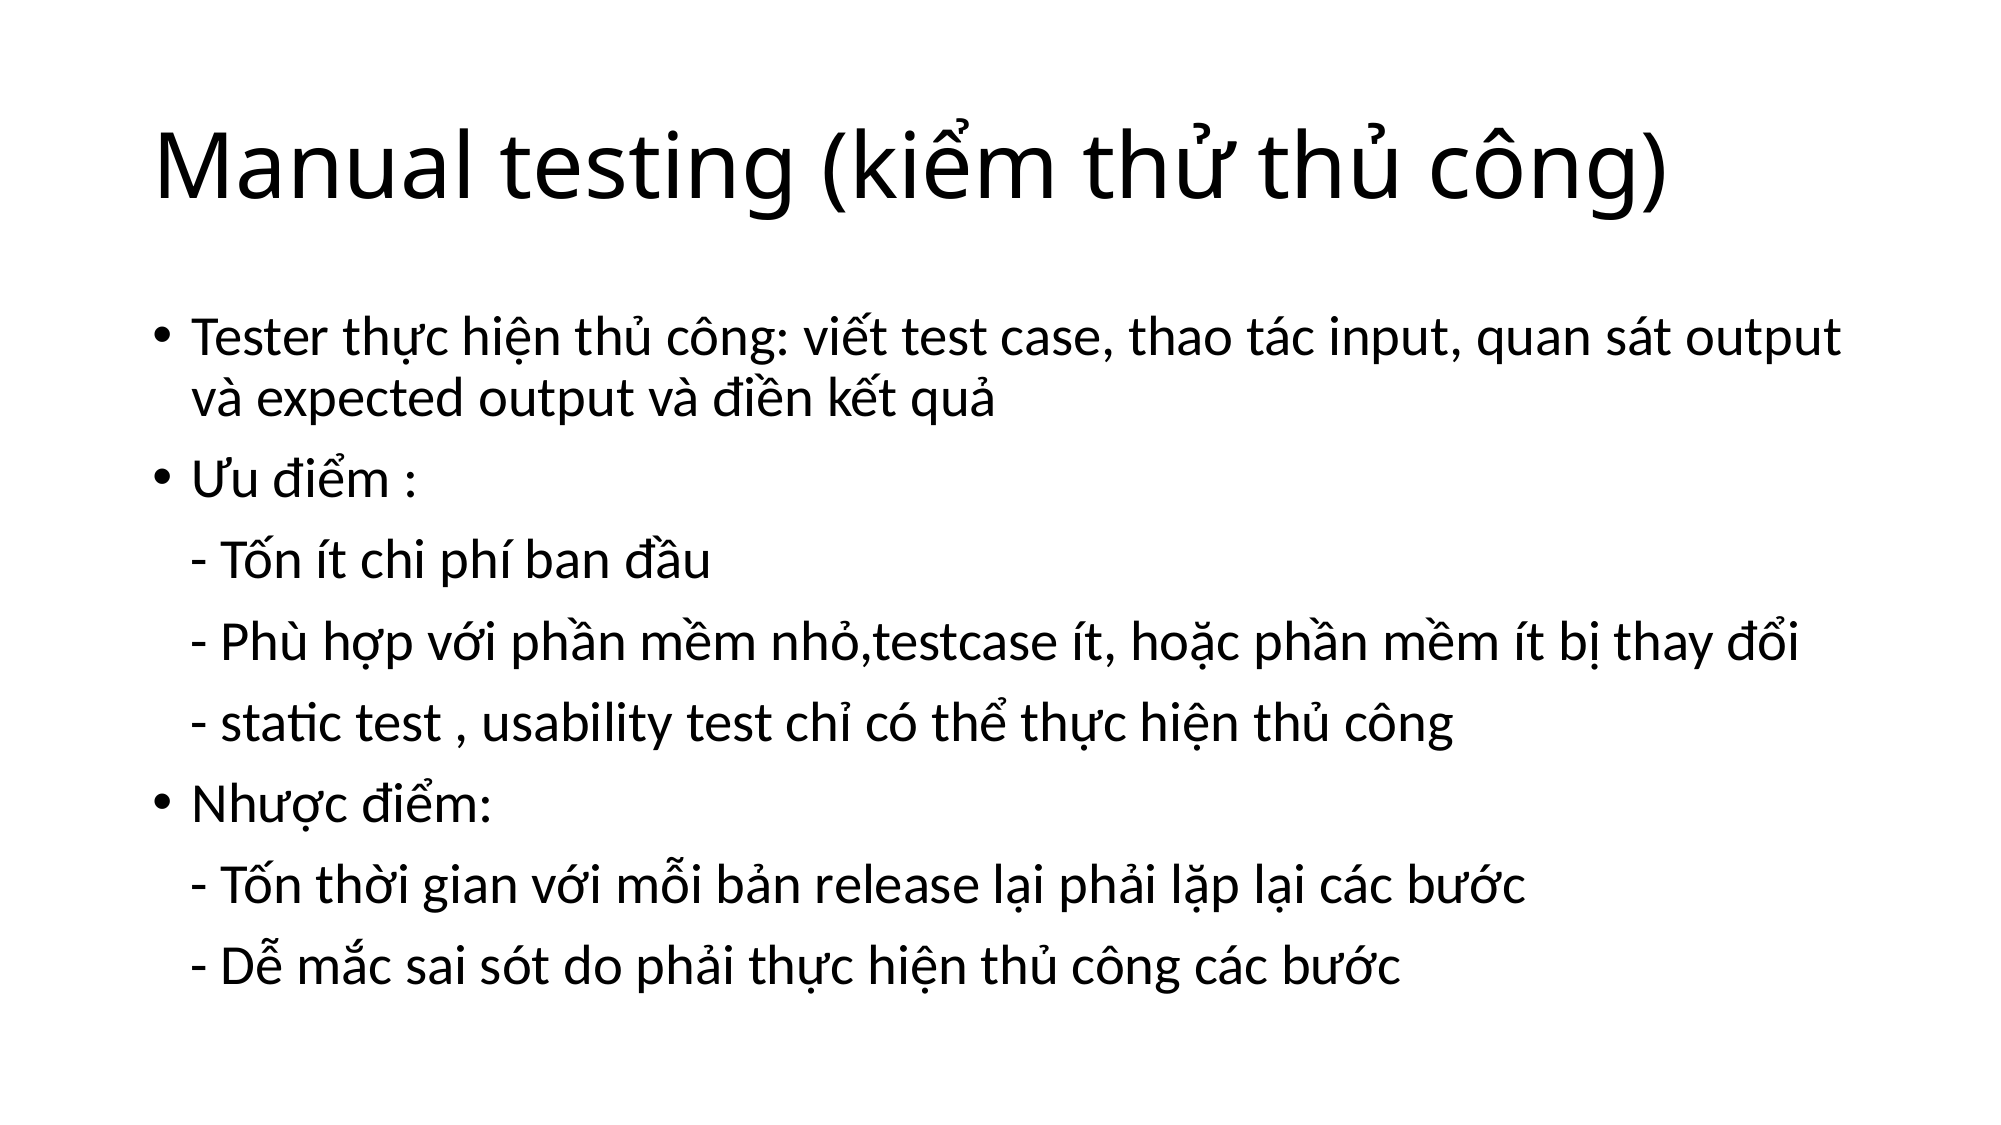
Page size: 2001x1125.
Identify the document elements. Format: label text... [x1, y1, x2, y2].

list Tester thực hiện thủ công: viết test case, thao tác input, quan sát output và expected output và điền kết quả Ưu điểm : - Tốn ít chi phí ban đầu - Phù hợp với phần mềm nhỏ,testcase ít, hoặc phần mềm ít bị thay đổi - static test , usability test chỉ có thể thực hiện thủ công Nhược điểm: - Tốn thời gian với mỗi bản release lại phải lặp lại các bước - Dễ mắc sai sót do phải thực hiện thủ công các bước [137, 299, 1863, 1014]
title Manual testing (kiểm thử thủ công) [137, 59, 1863, 278]
